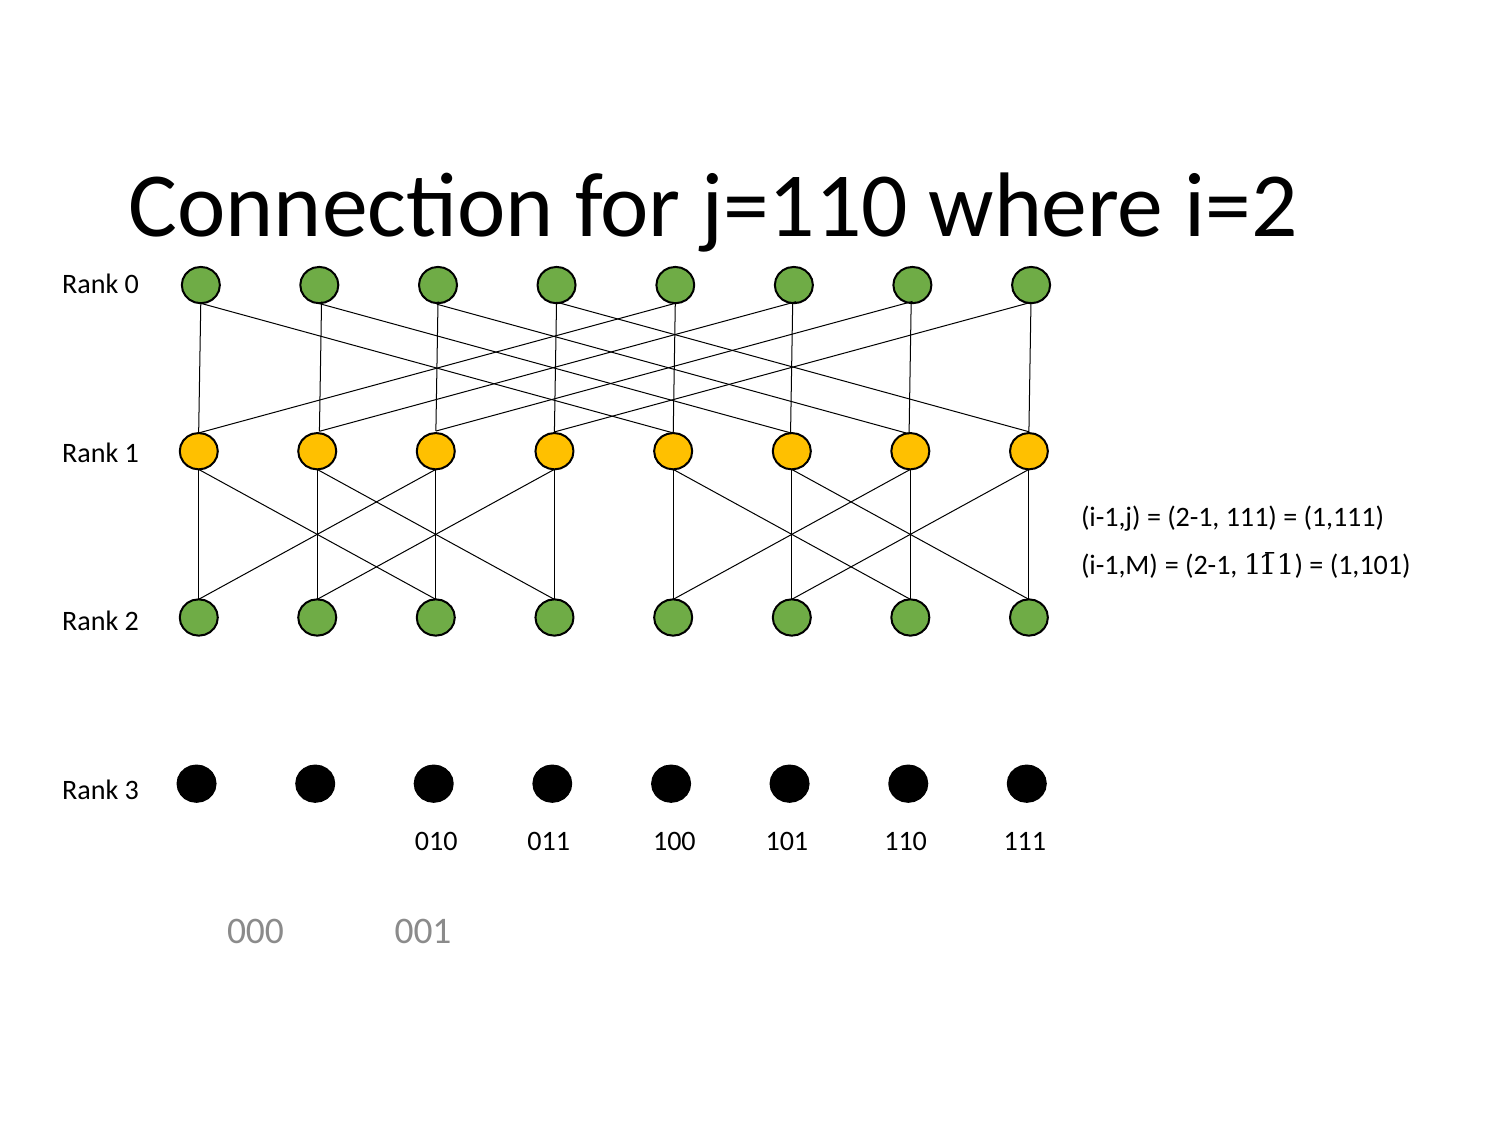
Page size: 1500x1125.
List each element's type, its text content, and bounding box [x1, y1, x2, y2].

text_box 110 [882, 827, 929, 856]
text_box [769, 764, 810, 803]
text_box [1006, 764, 1047, 803]
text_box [651, 764, 692, 803]
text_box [176, 764, 217, 803]
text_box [888, 764, 929, 803]
text_box 101 [763, 827, 810, 856]
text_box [413, 764, 454, 803]
text_box 100 [651, 827, 698, 856]
text_box Rank 3 [60, 777, 141, 806]
title Connection for j=110 where i=2 [60, 104, 1365, 294]
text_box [532, 764, 573, 803]
slide_number 001 [392, 644, 455, 1125]
text_box 011 [526, 827, 572, 856]
text_box 111 [1001, 827, 1048, 856]
text_box 010 [413, 827, 460, 856]
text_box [178, 266, 1052, 637]
text_box (i-1,j) = (2-1, 111) = (1,111) (i-1,M) = (2-1, 11̅1) = (1,101) [1076, 496, 1413, 583]
text_box Rank 0 [60, 263, 141, 299]
footer 000 [225, 644, 287, 1125]
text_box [295, 764, 336, 803]
text_box Rank 1 [60, 432, 141, 468]
text_box Rank 2 [60, 601, 141, 637]
